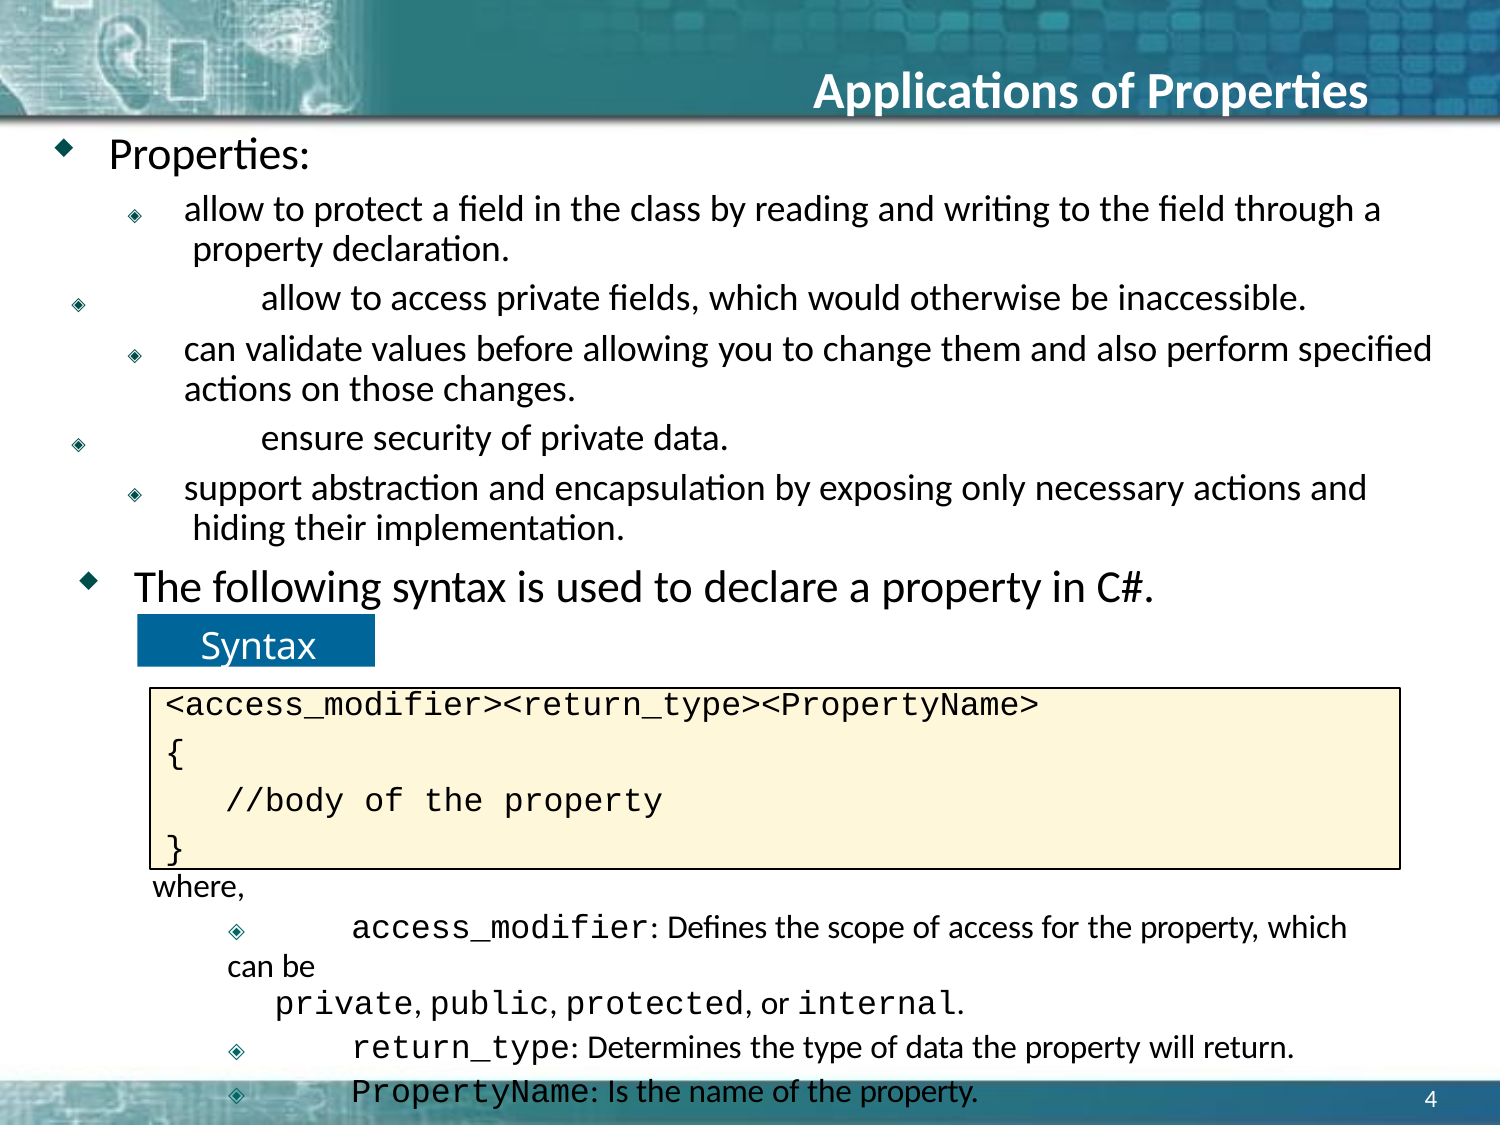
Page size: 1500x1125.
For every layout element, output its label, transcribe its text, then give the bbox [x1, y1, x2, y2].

text_box where, 🞛 access_modifier: Defines the scope of access for the property, which can be private, public, protected, or internal. 🞛 return_type: Determines the type of data the property will return. 🞛 PropertyName: Is the name of the property. [150, 879, 1380, 1110]
title Applications of Properties [811, 54, 1375, 115]
slide_number 4 [1418, 1086, 1457, 1125]
picture [0, 0, 1500, 1125]
text_box Syntax [137, 614, 375, 667]
text_box Properties: ◈ allow to protect a field in the class by reading and writing to the field through a property declaration. ◈ allow to access private fields, which would otherwise be inaccessible. ◈ can validate values before allowing you to change them and also perform specified actions on those changes. ◈ ensure security of private data. ◈ support abstraction and encapsulation by exposing only necessary actions and hiding their implementation. The following syntax is used to declare a property in C#. [50, 115, 1444, 612]
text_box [148, 686, 1402, 871]
